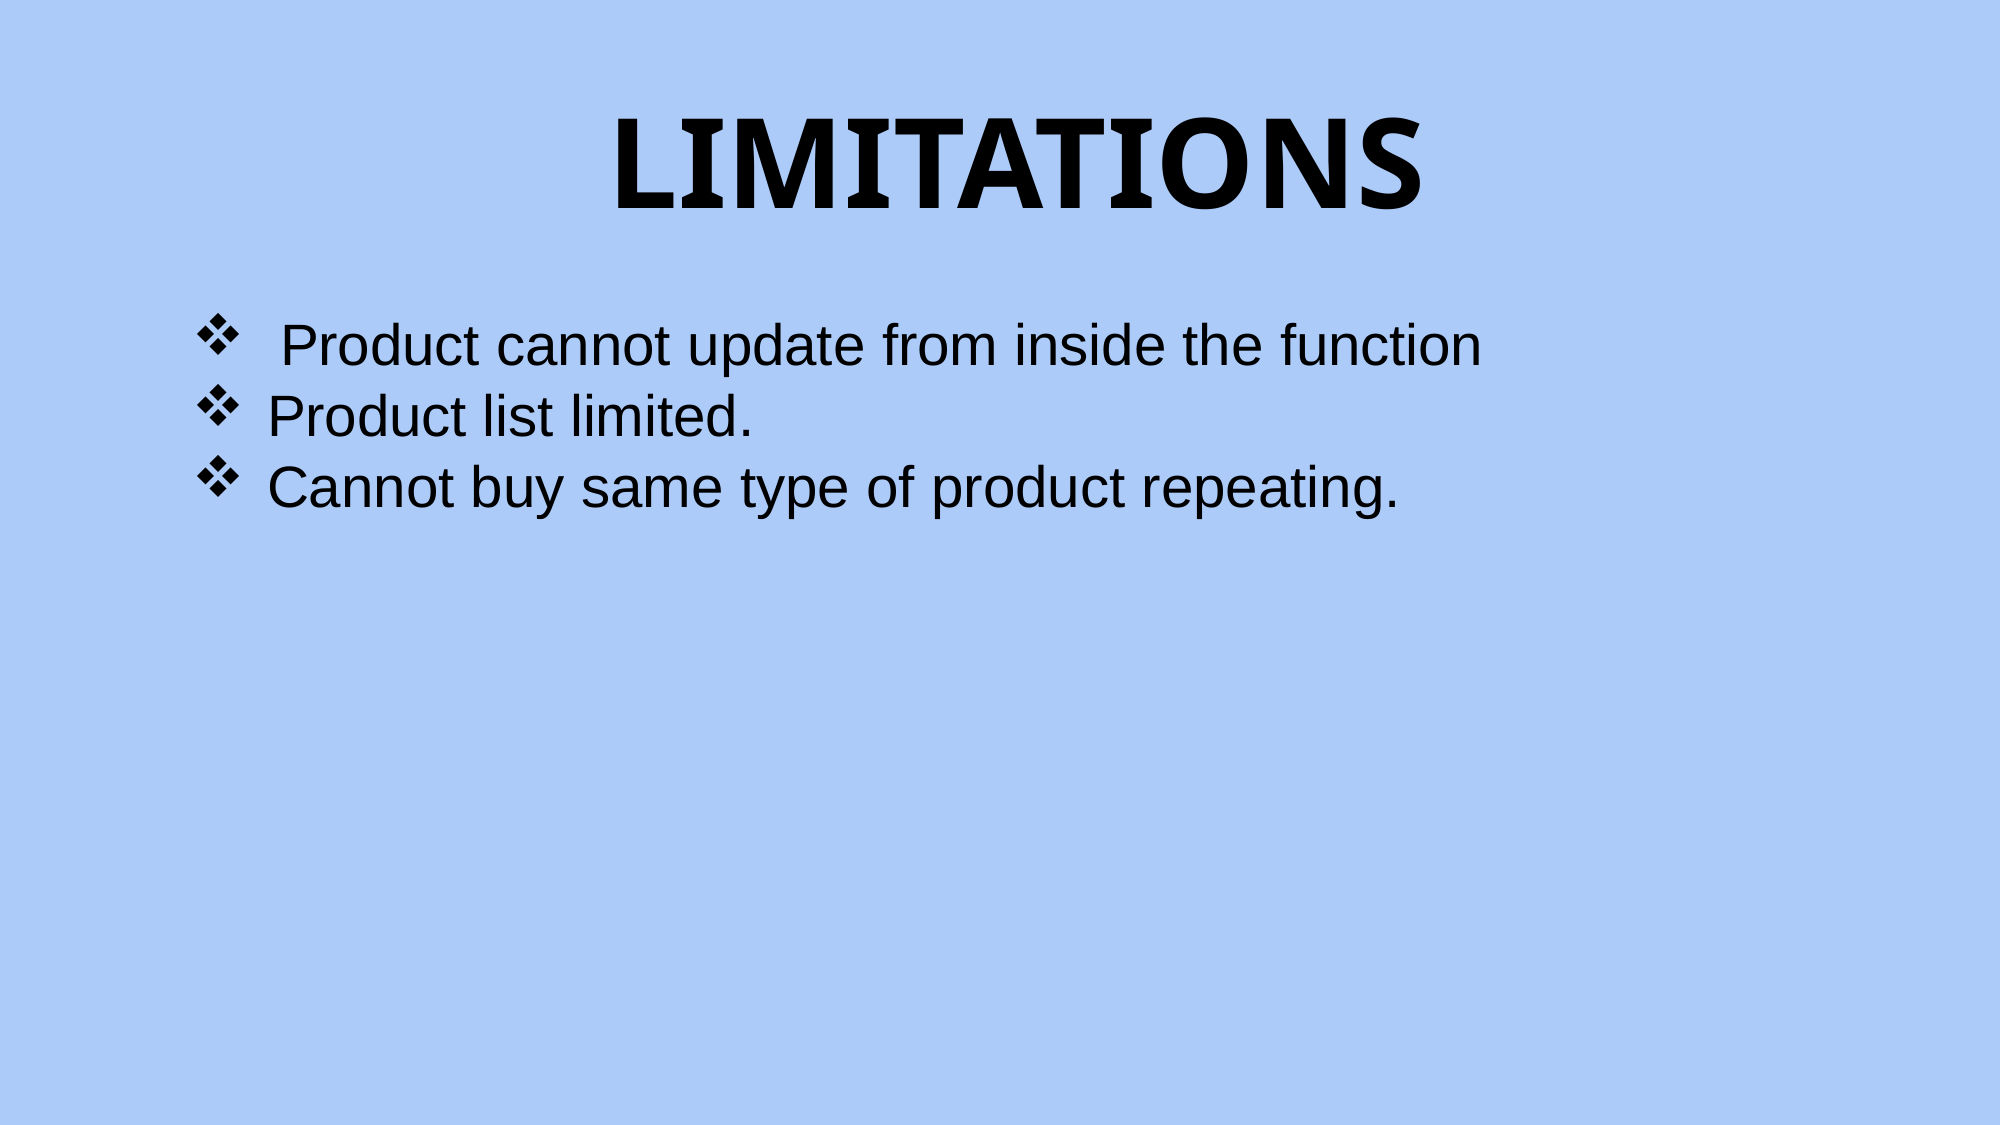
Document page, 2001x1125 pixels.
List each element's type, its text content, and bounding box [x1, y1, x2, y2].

list Product cannot update from inside the function Product list limited. Cannot buy same type of product repeating. [137, 299, 1863, 1014]
title LIMITATIONS [137, 59, 1863, 278]
